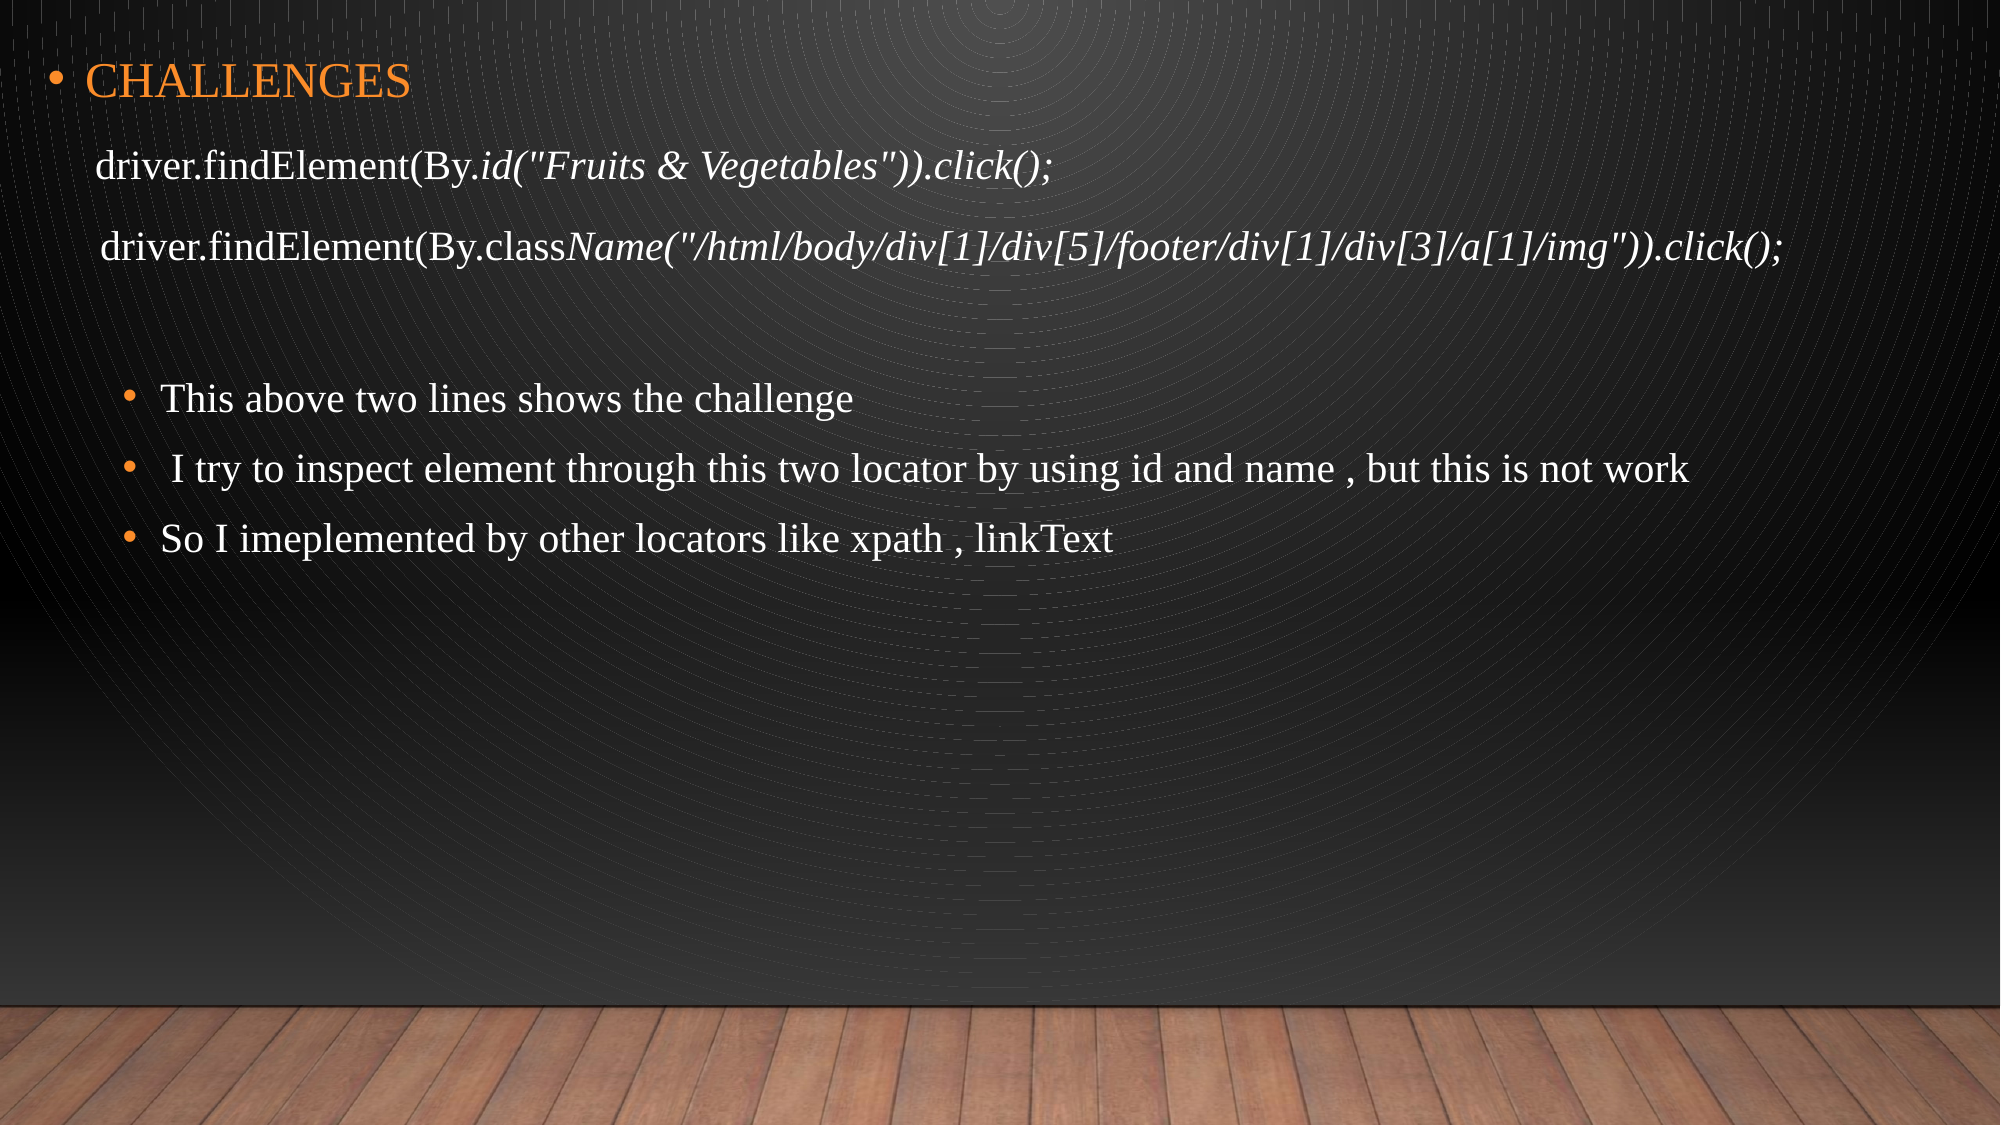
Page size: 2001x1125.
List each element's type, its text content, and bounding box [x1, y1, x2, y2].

list CHALLENGES driver.findElement(By.id("Fruits & Vegetables")).click(); driver.findElement(By.className("/html/body/div[1]/div[5]/footer/div[1]/div[3]/a[1]/img")).click(); This above two lines shows the challenge I try to inspect element through this two locator by using id and name , but this is not work So I imeplemented by other locators like xpath , linkText [32, 27, 1978, 992]
picture [0, 1005, 2000, 1125]
